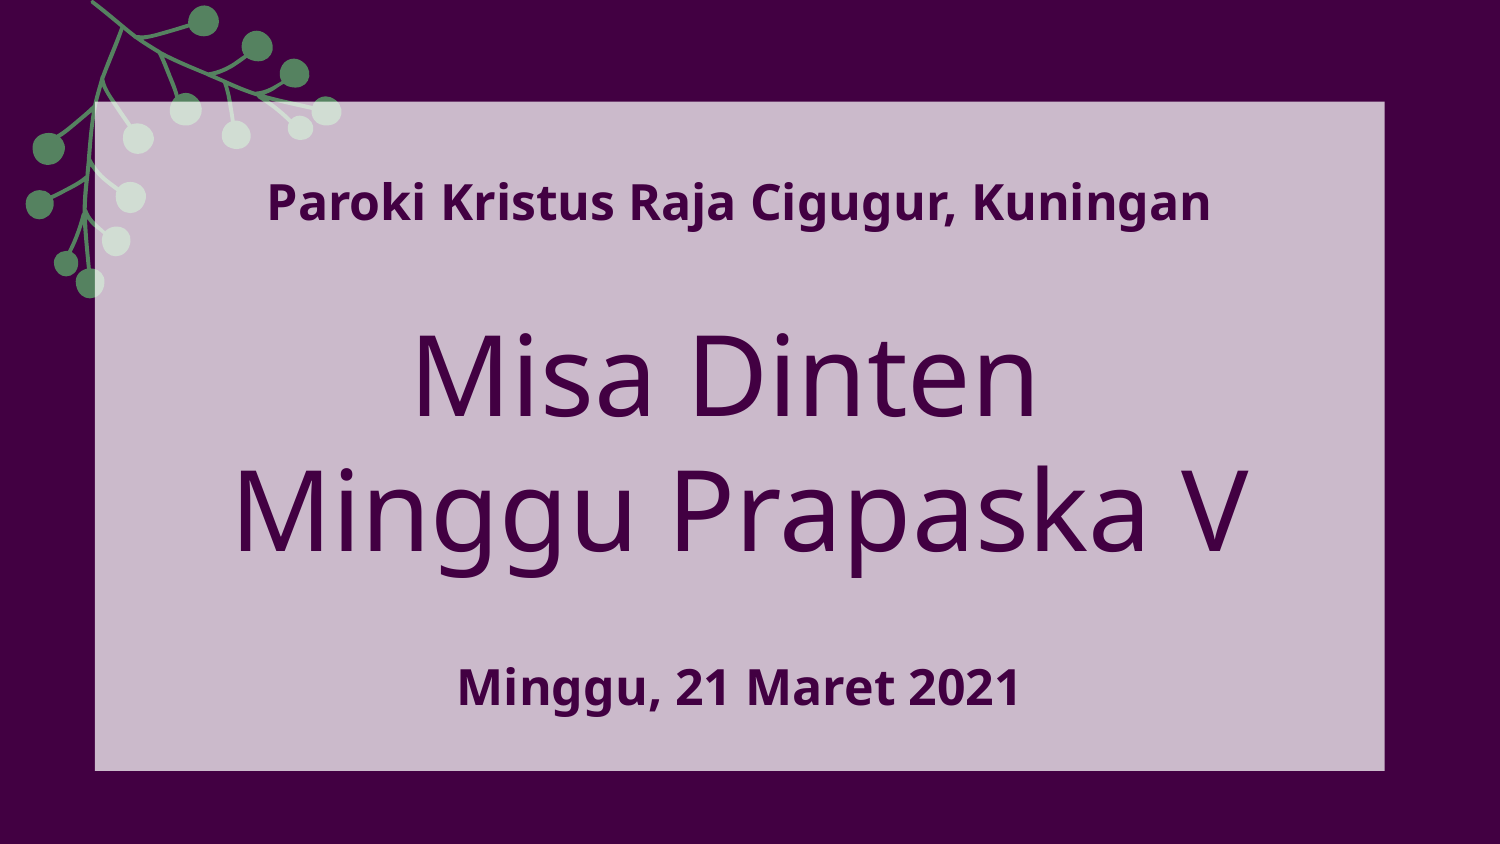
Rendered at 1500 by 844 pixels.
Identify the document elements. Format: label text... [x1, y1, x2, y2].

subtitle Minggu, 21 Maret 2021 [383, 641, 1097, 731]
text_box Paroki Kristus Raja Cigugur, Kuningan [240, 155, 1240, 246]
title Misa Dinten Minggu Prapaska V [192, 249, 1288, 630]
text_box [93, 99, 1387, 773]
